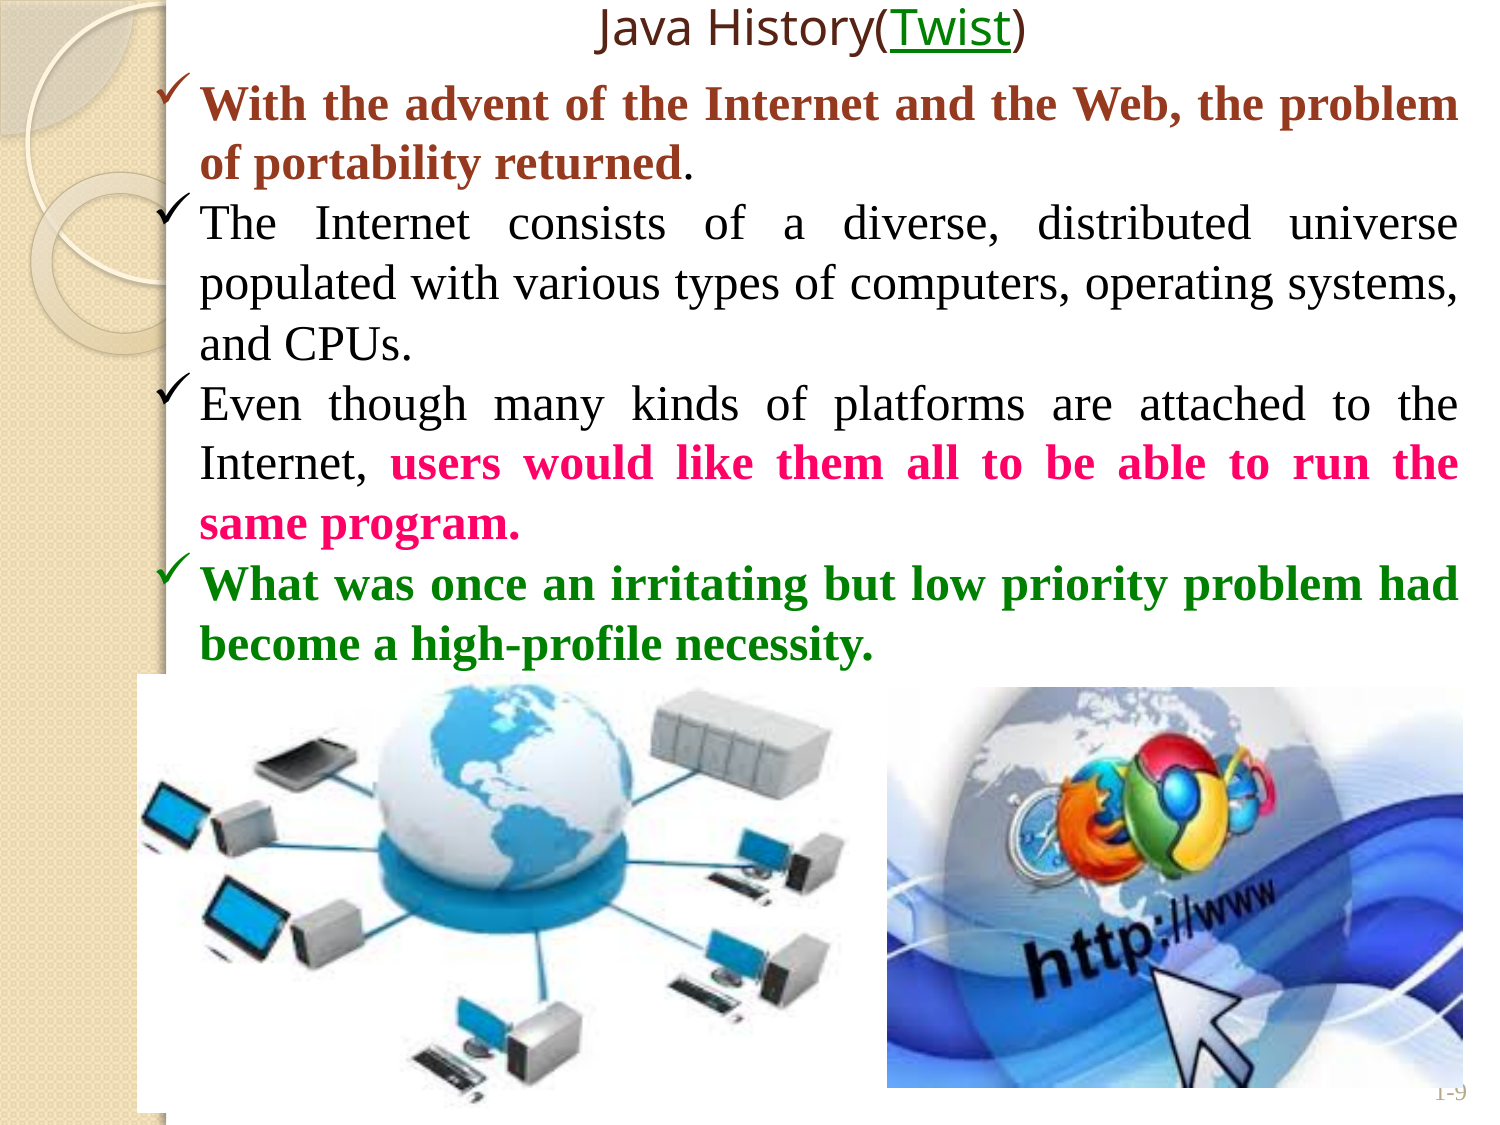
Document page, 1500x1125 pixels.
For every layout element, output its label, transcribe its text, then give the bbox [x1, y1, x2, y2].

picture [887, 687, 1463, 1088]
title Java History(Twist) [162, 0, 1463, 62]
slide_number 1-9 [1413, 1034, 1488, 1113]
text_box With the advent of the Internet and the Web, the problem of portability returned. The Internet consists of a diverse, distributed universe populated with various types of computers, operating systems, and CPUs. Even though many kinds of platforms are attached to the Internet, users would like them all to be able to run the same program. What was once an irritating but low priority problem had become a high-profile necessity. [137, 62, 1475, 638]
picture [137, 674, 851, 1113]
